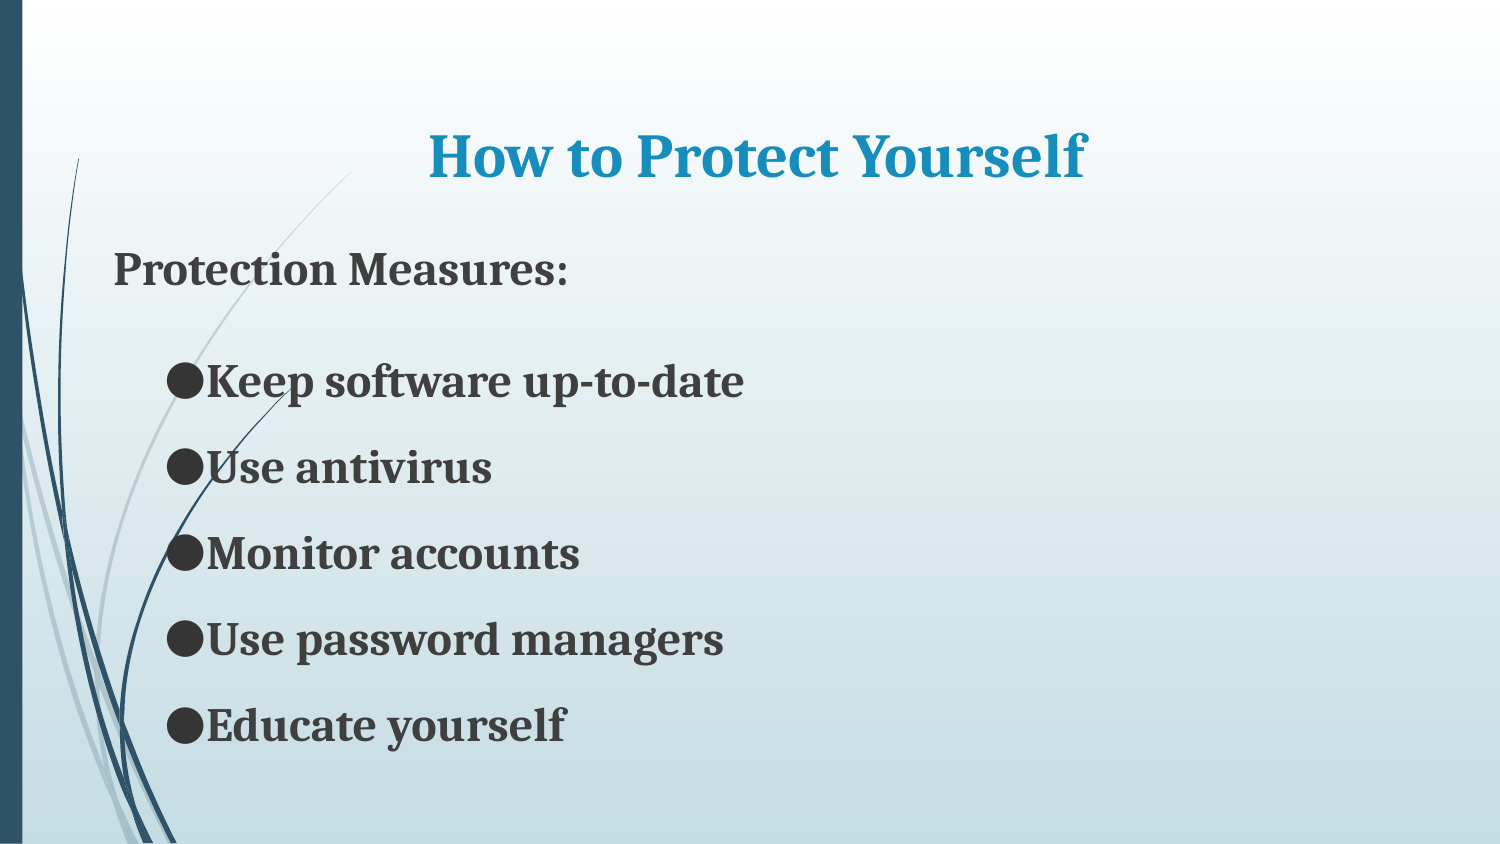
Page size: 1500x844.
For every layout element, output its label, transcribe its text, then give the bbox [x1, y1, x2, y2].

title How to Protect Yourself [0, 100, 1500, 272]
list Protection Measures: Keep software up-to-date Use antivirus Monitor accounts Use password managers Educate yourself [23, 194, 1421, 767]
